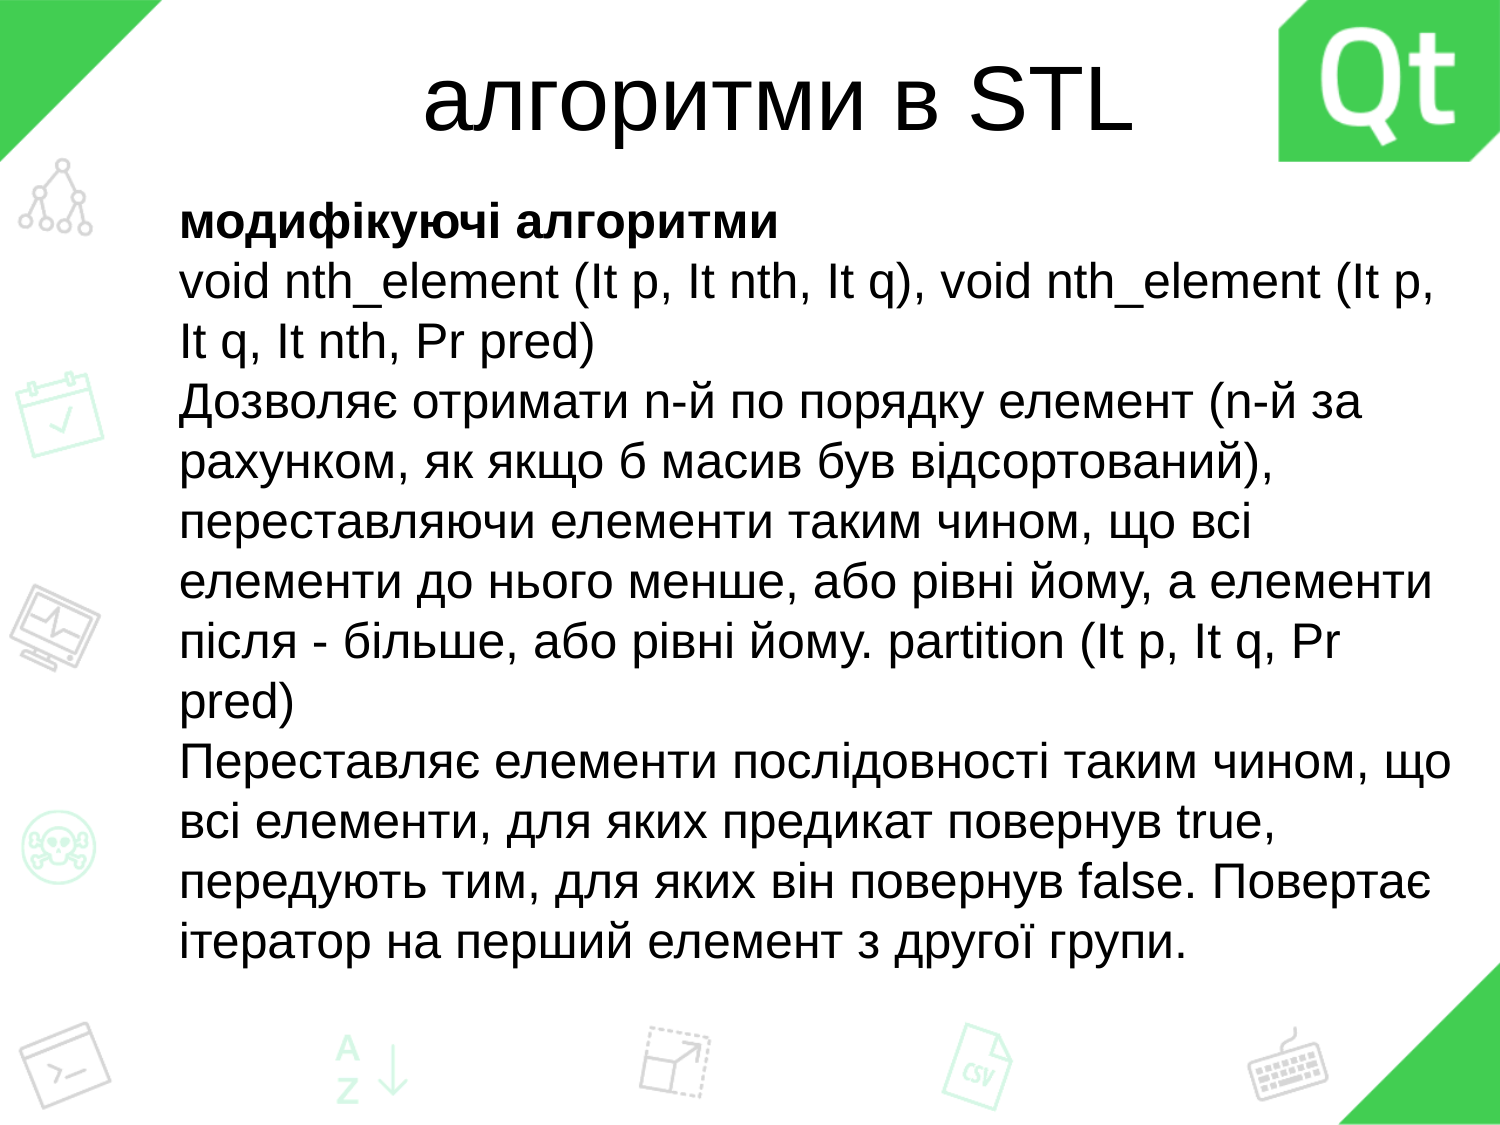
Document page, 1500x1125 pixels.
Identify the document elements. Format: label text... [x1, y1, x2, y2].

text_box модифікуючі алгоритми void nth_element (It p, It nth, It q), void nth_element (It p, It q, It nth, Pr pred) Дозволяє отримати n-й по порядку елемент (n-й за рахунком, як якщо б масив був відсортований), переставляючи елементи таким чином, що всі елементи до нього менше, або рівні йому, а елементи після - більше, або рівні йому. partition (It p, It q, Pr pred) Переставляє елементи послідовності таким чином, що всі елементи, для яких предикат повернув true, передують тим, для яких він повернув false. Повертає ітератор на перший елемент з другої групи. [163, 181, 1483, 977]
picture [0, 0, 1500, 1125]
title алгоритми в STL [164, 0, 1395, 188]
